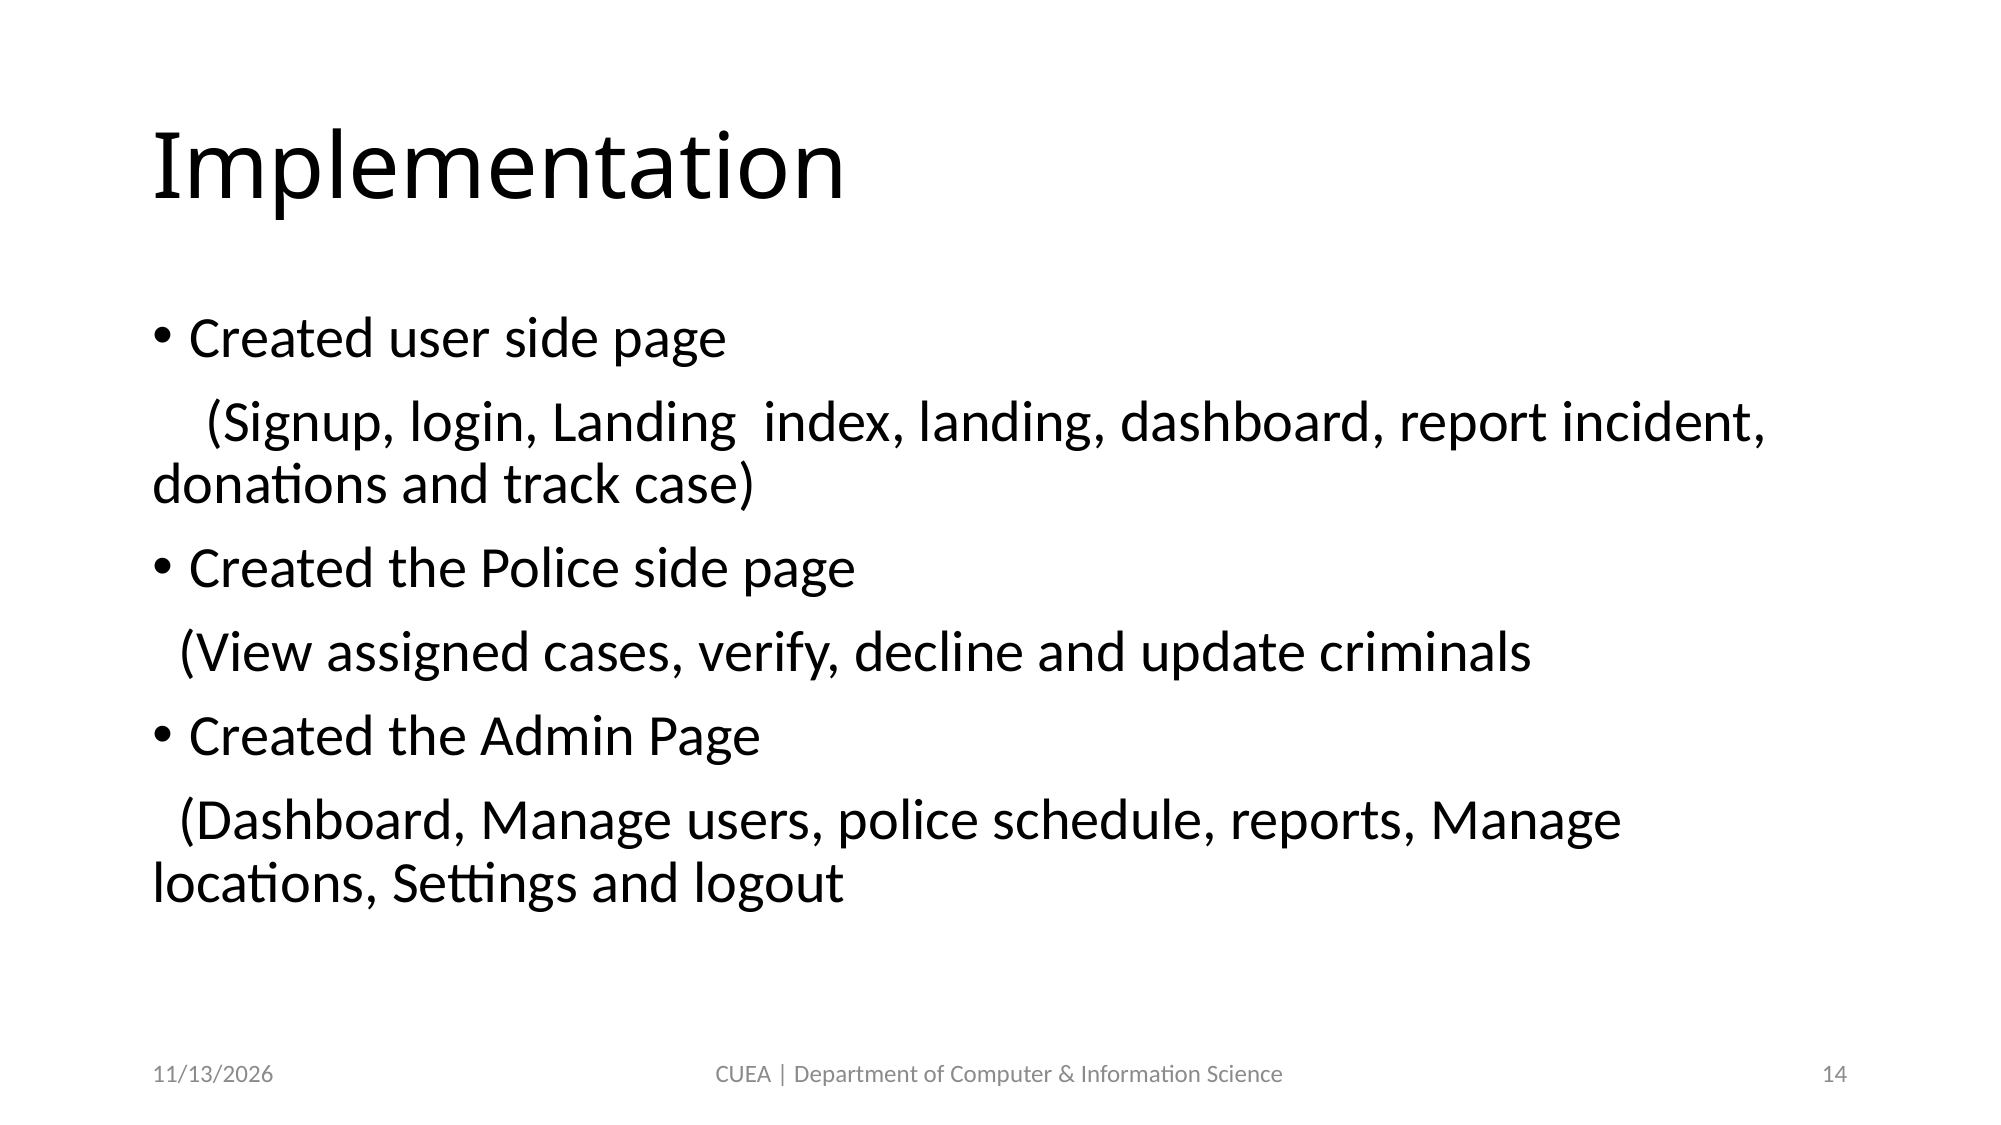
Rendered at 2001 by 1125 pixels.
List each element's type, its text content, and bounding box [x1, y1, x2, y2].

list Created user side page (Signup, login, Landing index, landing, dashboard, report incident, donations and track case) Created the Police side page (View assigned cases, verify, decline and update criminals Created the Admin Page (Dashboard, Manage users, police schedule, reports, Manage locations, Settings and logout [137, 299, 1863, 1014]
title Implementation [137, 59, 1863, 278]
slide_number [137, 1042, 588, 1103]
slide_number 14 [1412, 1042, 1863, 1103]
footer CUEA | Department of Computer & Information Science [662, 1042, 1338, 1103]
